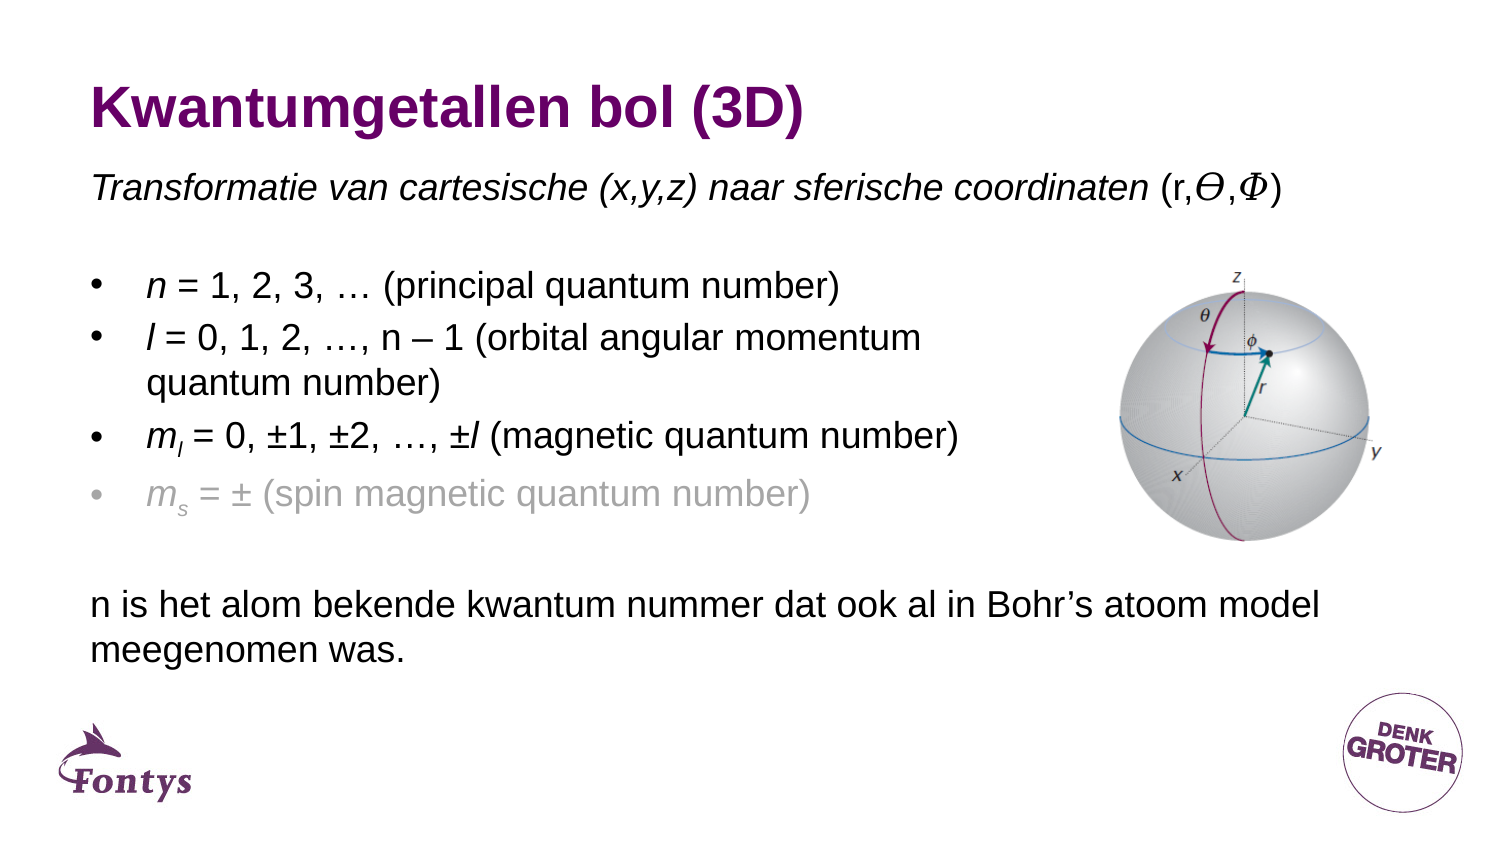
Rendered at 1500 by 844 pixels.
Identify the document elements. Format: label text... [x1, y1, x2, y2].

text_box 11 [0, 745, 119, 806]
title Kwantumgetallen bol (3D) [75, 33, 1425, 175]
picture [0, 0, 1499, 844]
